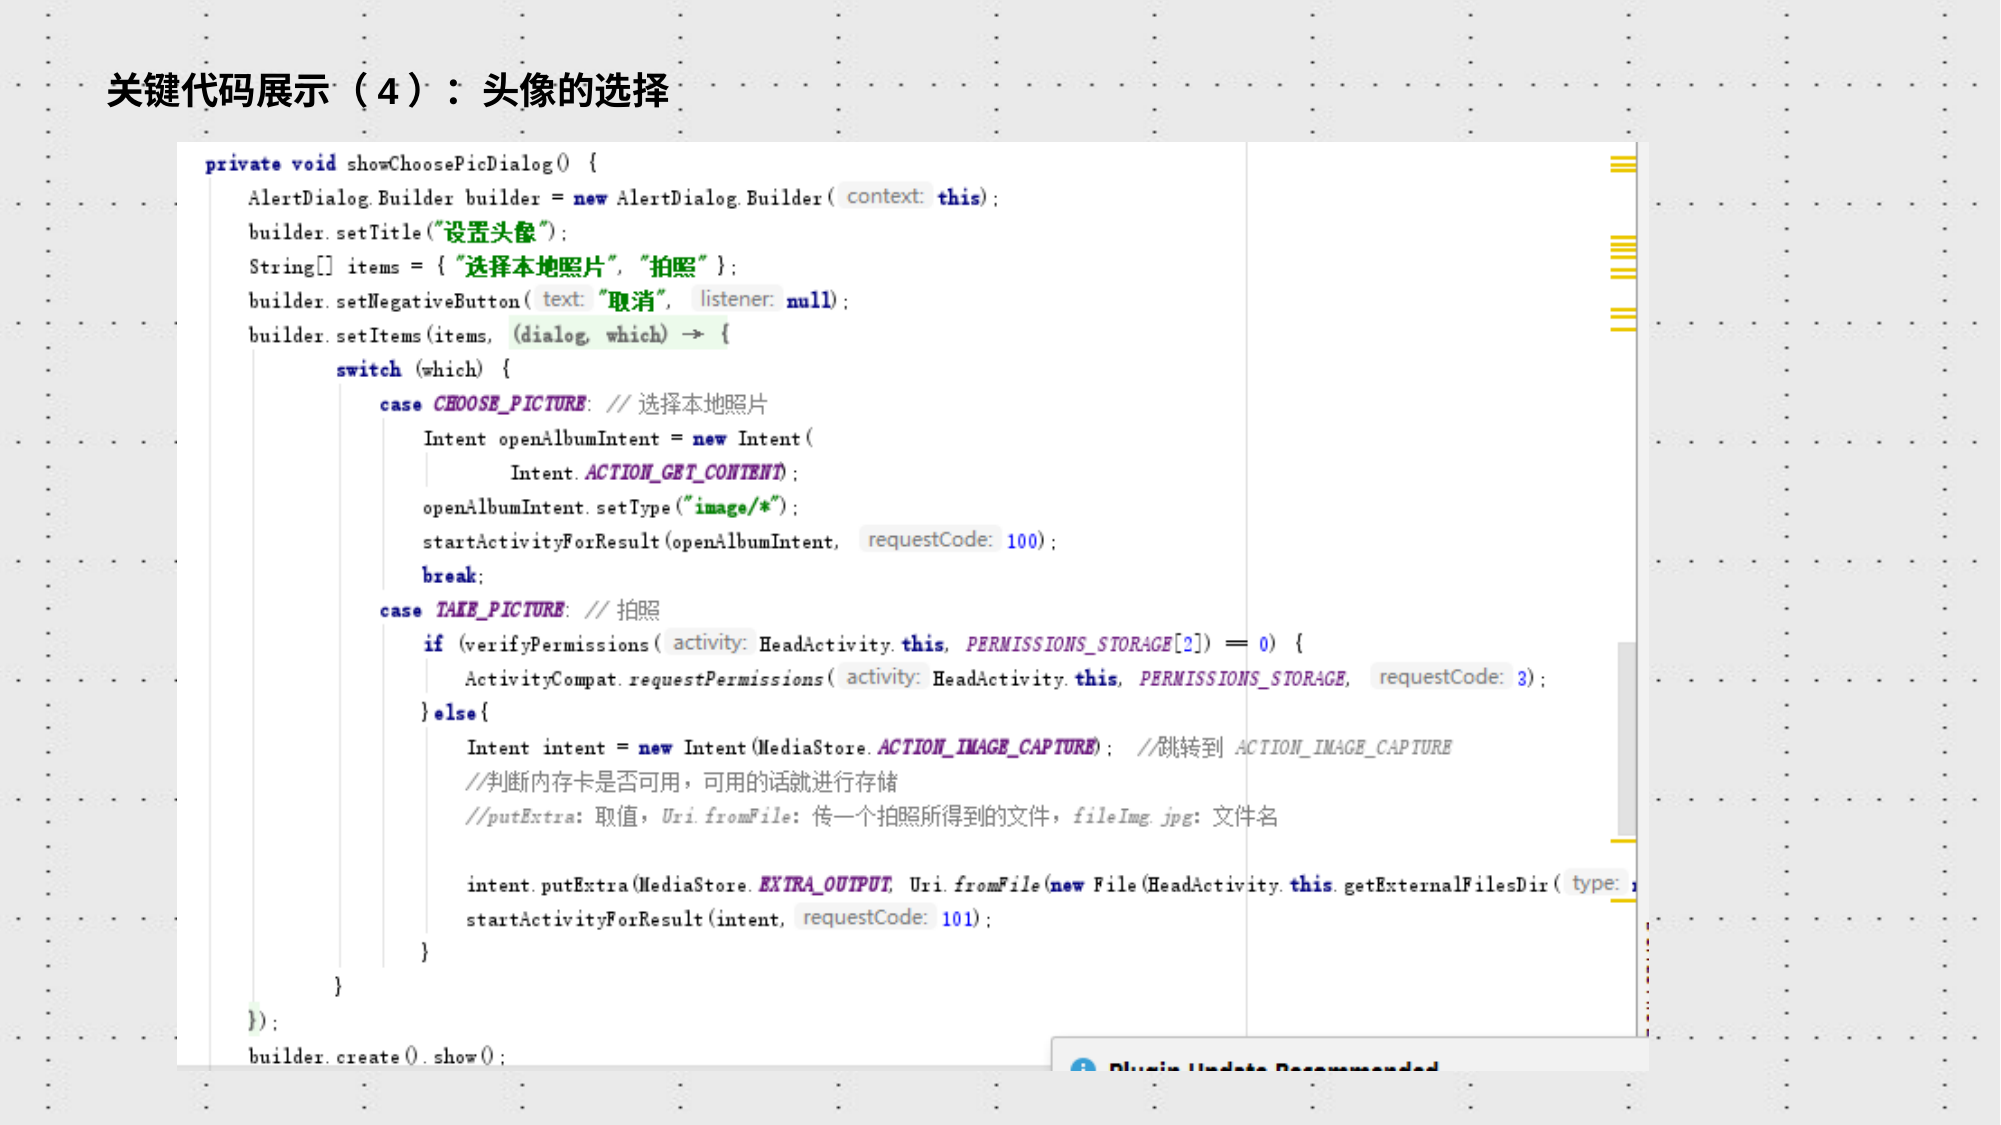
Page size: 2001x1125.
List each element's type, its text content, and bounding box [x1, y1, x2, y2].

text_box 关键代码展示（4）：头像的选择 [91, 59, 685, 120]
picture [0, 0, 2001, 1125]
